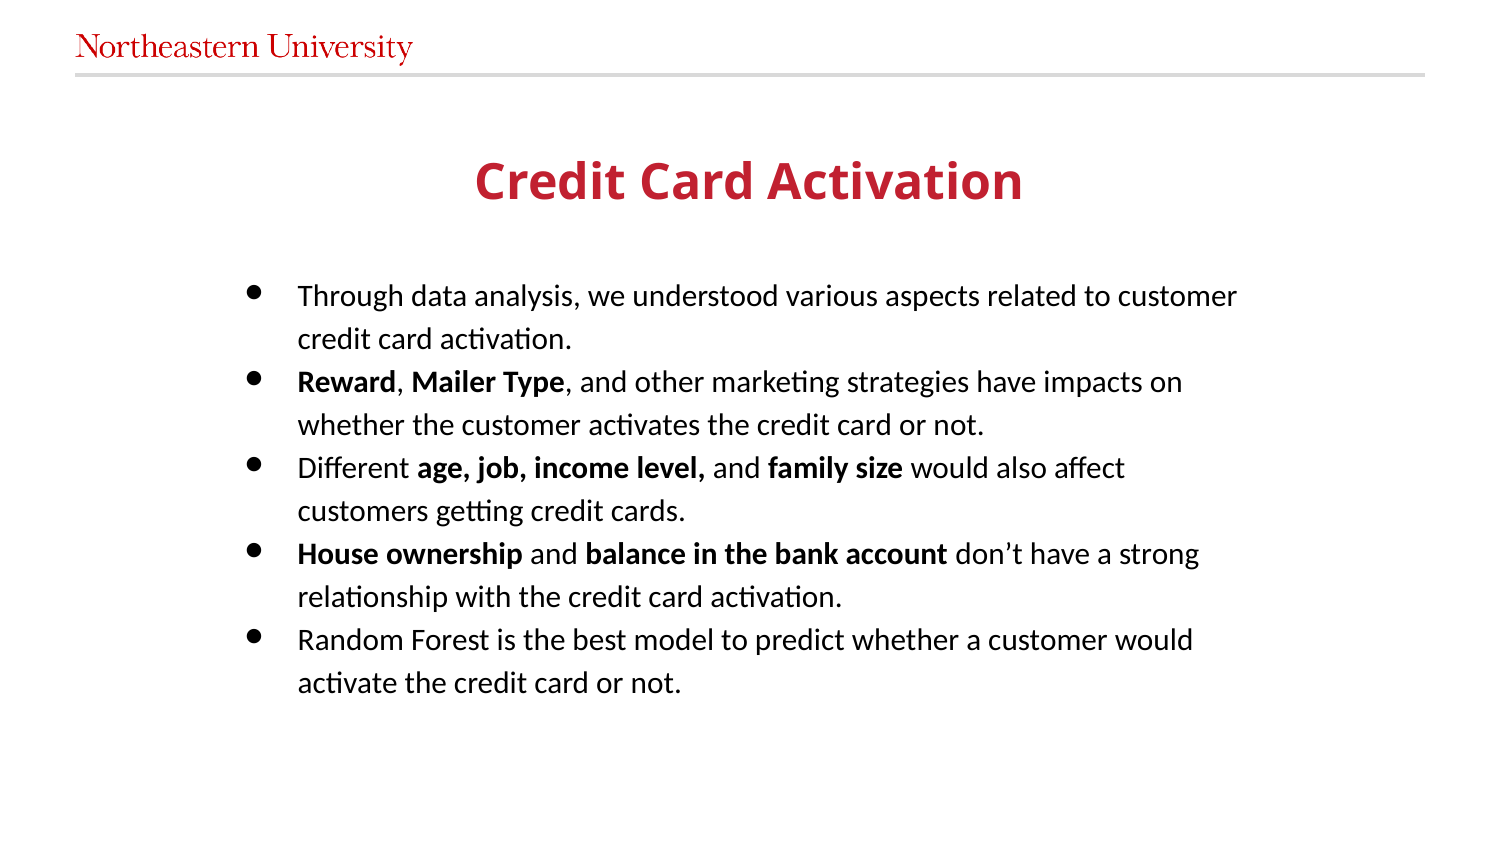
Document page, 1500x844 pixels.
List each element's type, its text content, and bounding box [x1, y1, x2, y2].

title Credit Card Activation [459, 141, 1101, 217]
text_box Through data analysis, we understood various aspects related to customer credit card activation. Reward, Mailer Type, and other marketing strategies have impacts on whether the customer activates the credit card or not. Different age, job, income level, and family size would also affect customers getting credit cards. House ownership and balance in the bank account don’t have a strong relationship with the credit card activation. Random Forest is the best model to predict whether a customer would activate the credit card or not. [207, 216, 1259, 320]
picture [75, 33, 413, 66]
